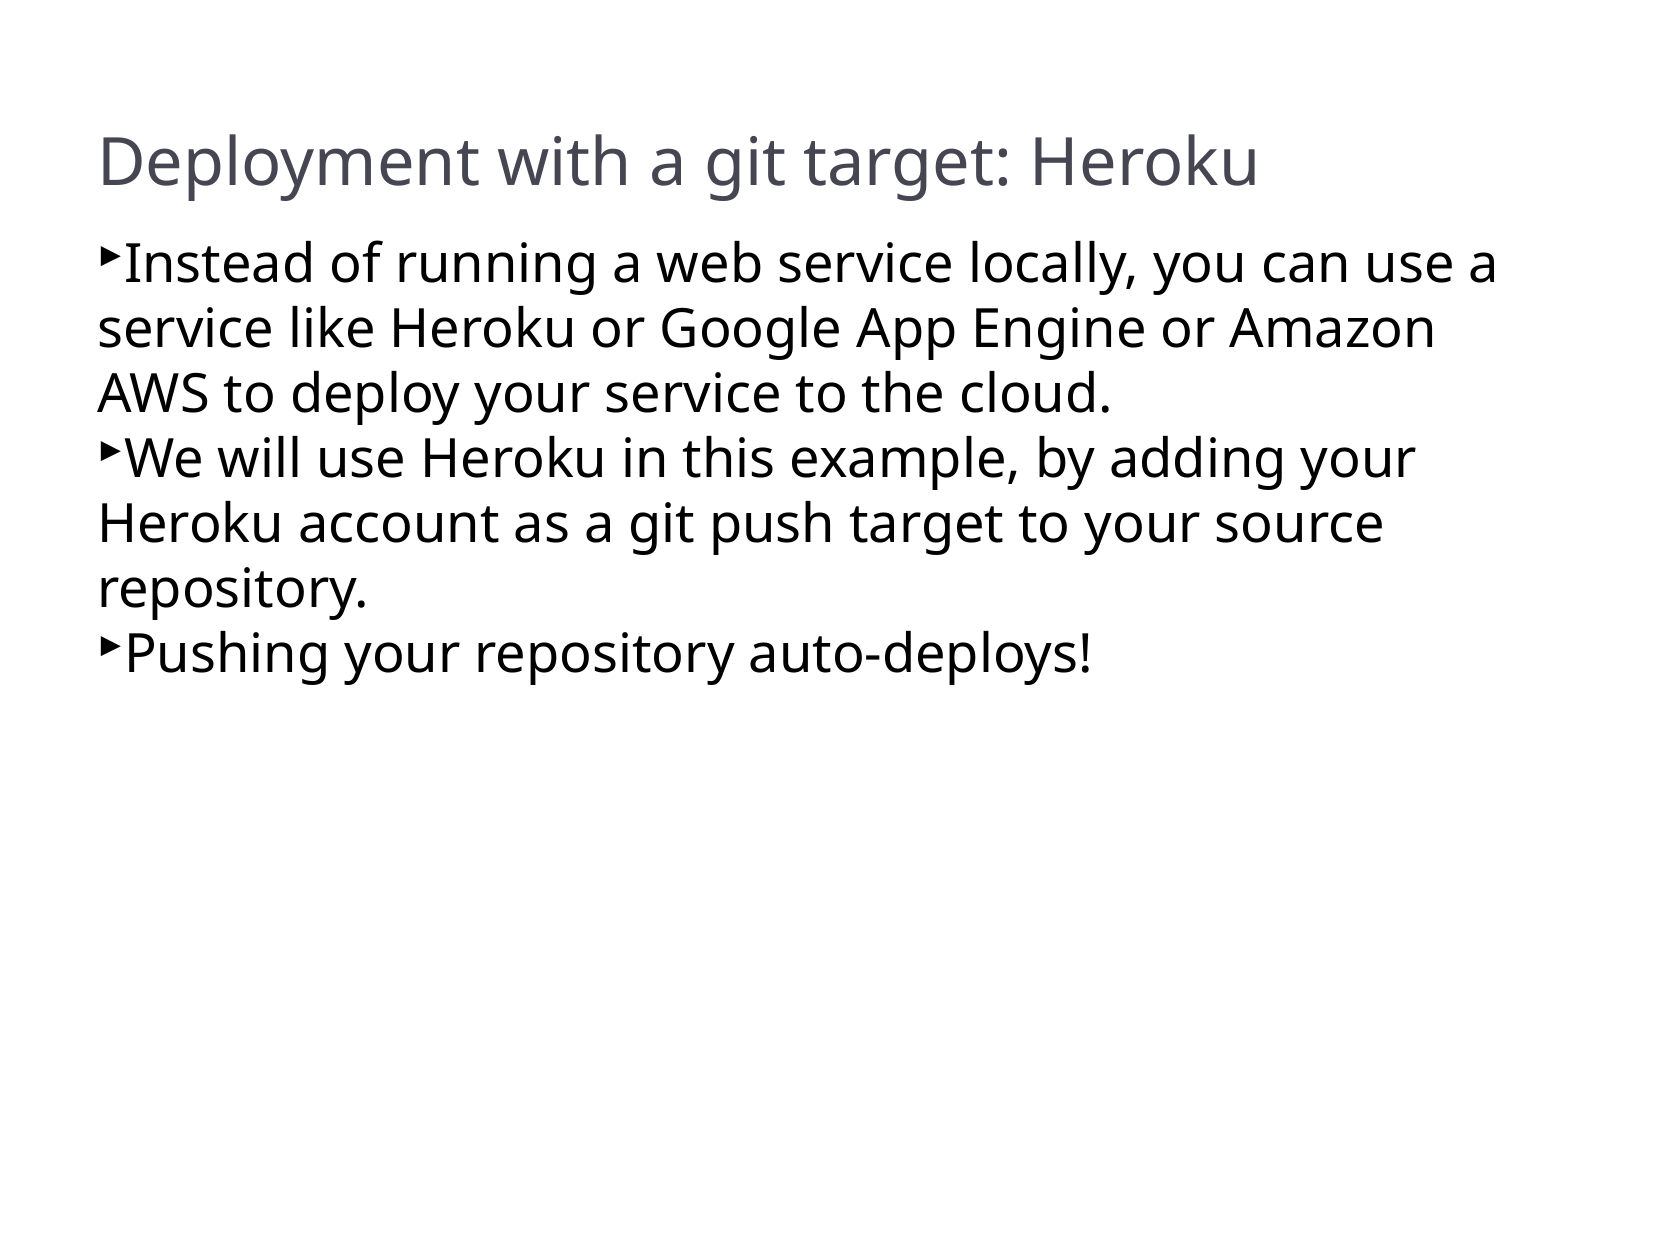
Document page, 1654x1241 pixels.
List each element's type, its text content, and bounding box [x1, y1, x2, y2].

text_box Deployment with a git target: Heroku [82, 27, 1571, 207]
text_box Instead of running a web service locally, you can use a service like Heroku or Google App Engine or Amazon AWS to deploy your service to the cloud. We will use Heroku in this example, by adding your Heroku account as a git push target to your source repository. Pushing your repository auto-deploys! [82, 220, 1571, 1114]
